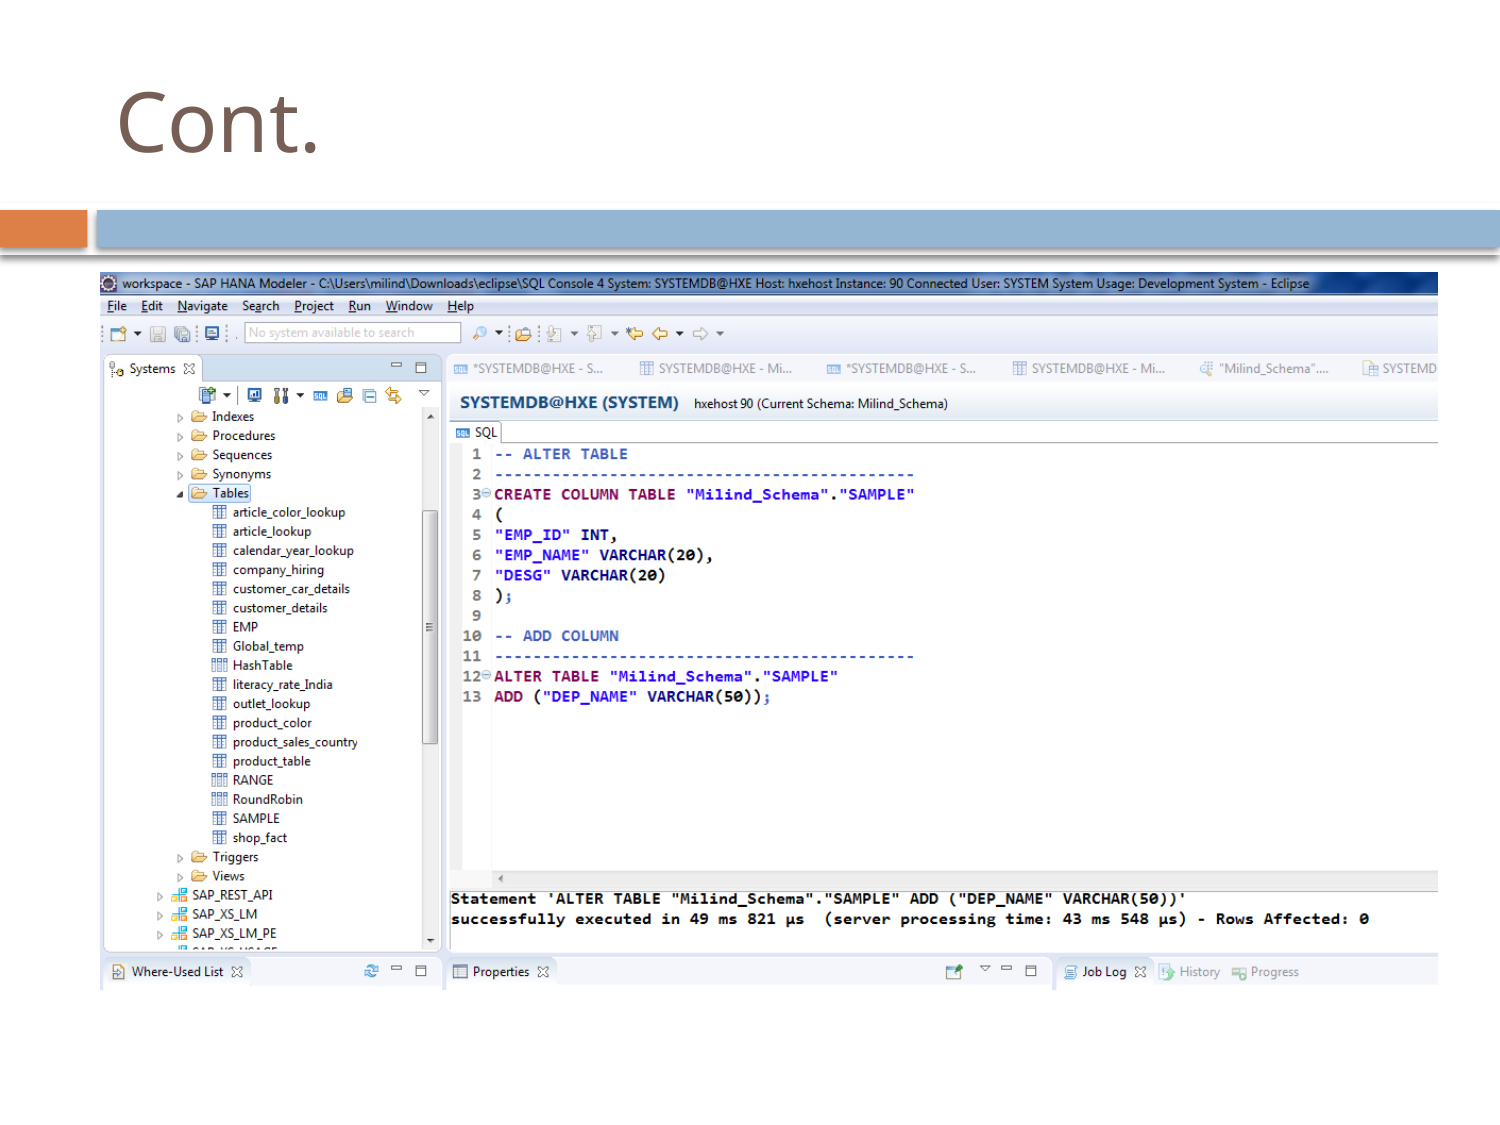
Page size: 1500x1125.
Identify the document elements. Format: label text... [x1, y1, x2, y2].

title Cont. [100, 37, 1438, 200]
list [100, 272, 1439, 991]
